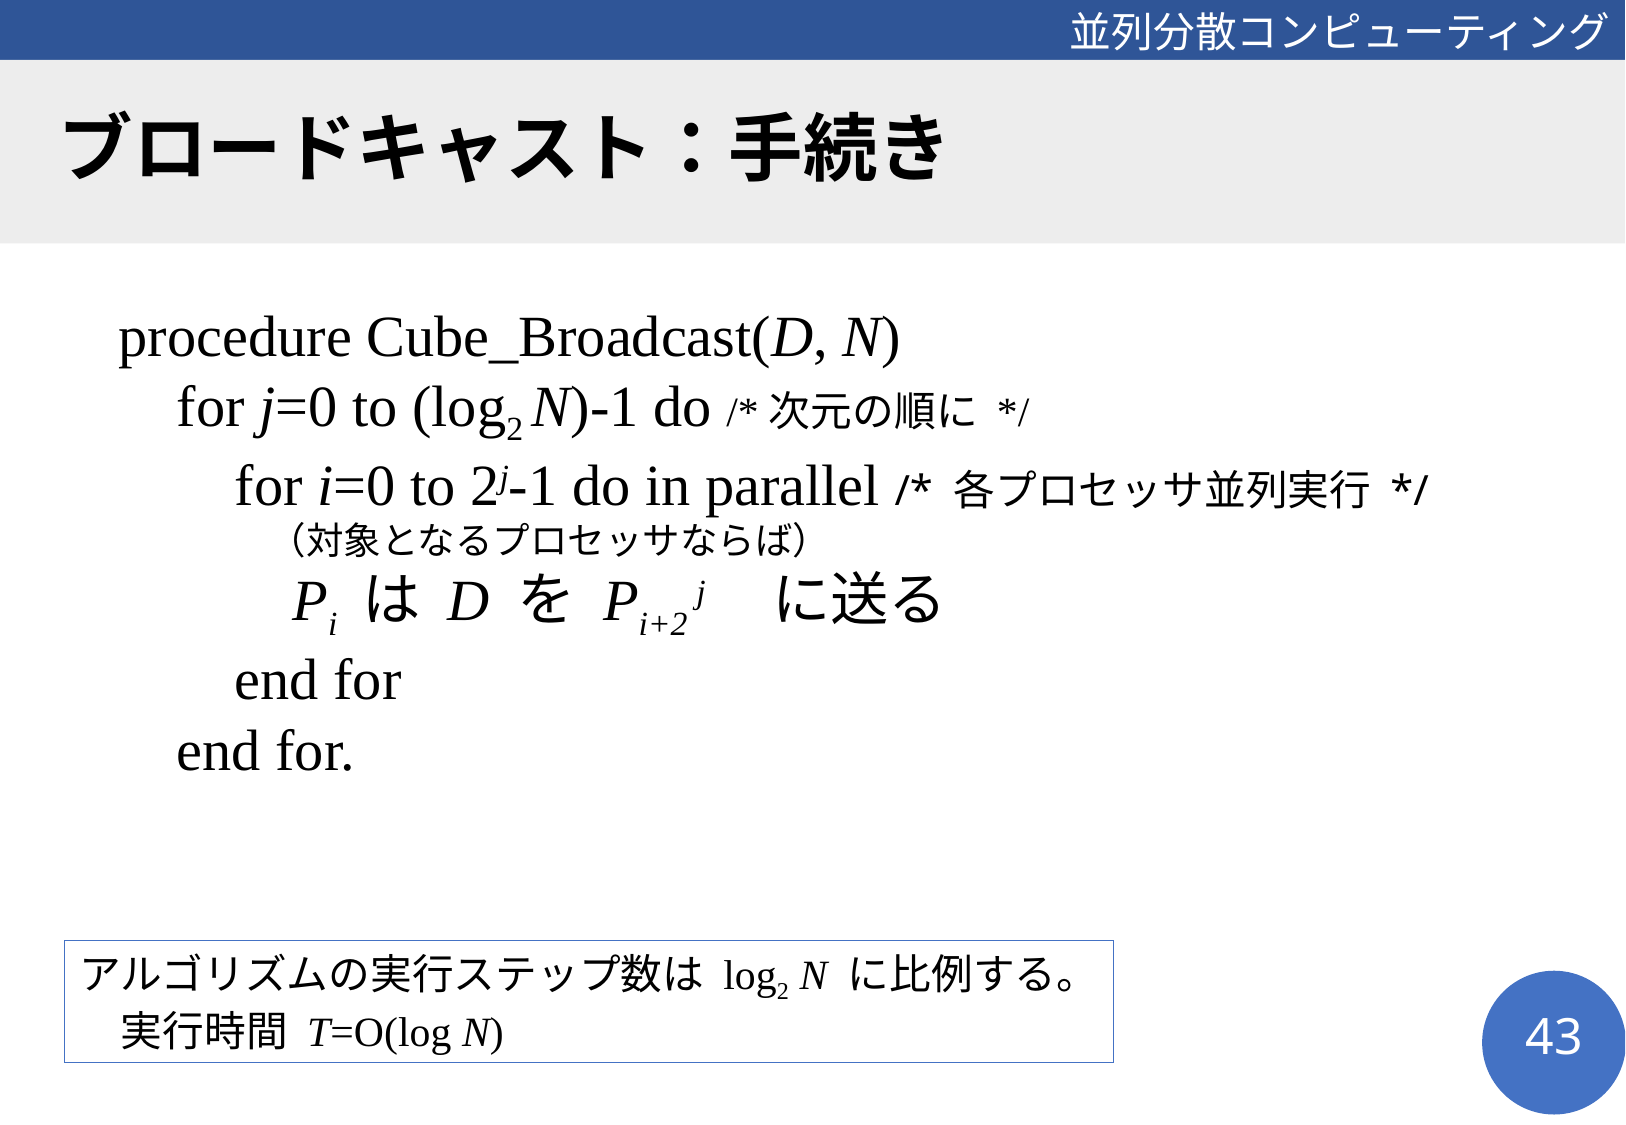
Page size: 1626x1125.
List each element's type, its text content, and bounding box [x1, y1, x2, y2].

text_box アルゴリズムの実行ステップ数は log2 N に比例する。 実行時間 T=O(log N) [64, 940, 1114, 1063]
title ブロードキャスト：手続き [0, 59, 1625, 244]
list procedure Cube_Broadcast(D, N) for j=0 to (log2 N)-1 do /*次元の順に */ for i=0 to 2j-1 do in parallel /* 各プロセッサ並列実行 */ （対象となるプロセッサならば） Pi は D を Pi+2 j に送る end for end for. [103, 290, 1625, 1083]
slide_number 43 [1483, 1008, 1625, 1069]
